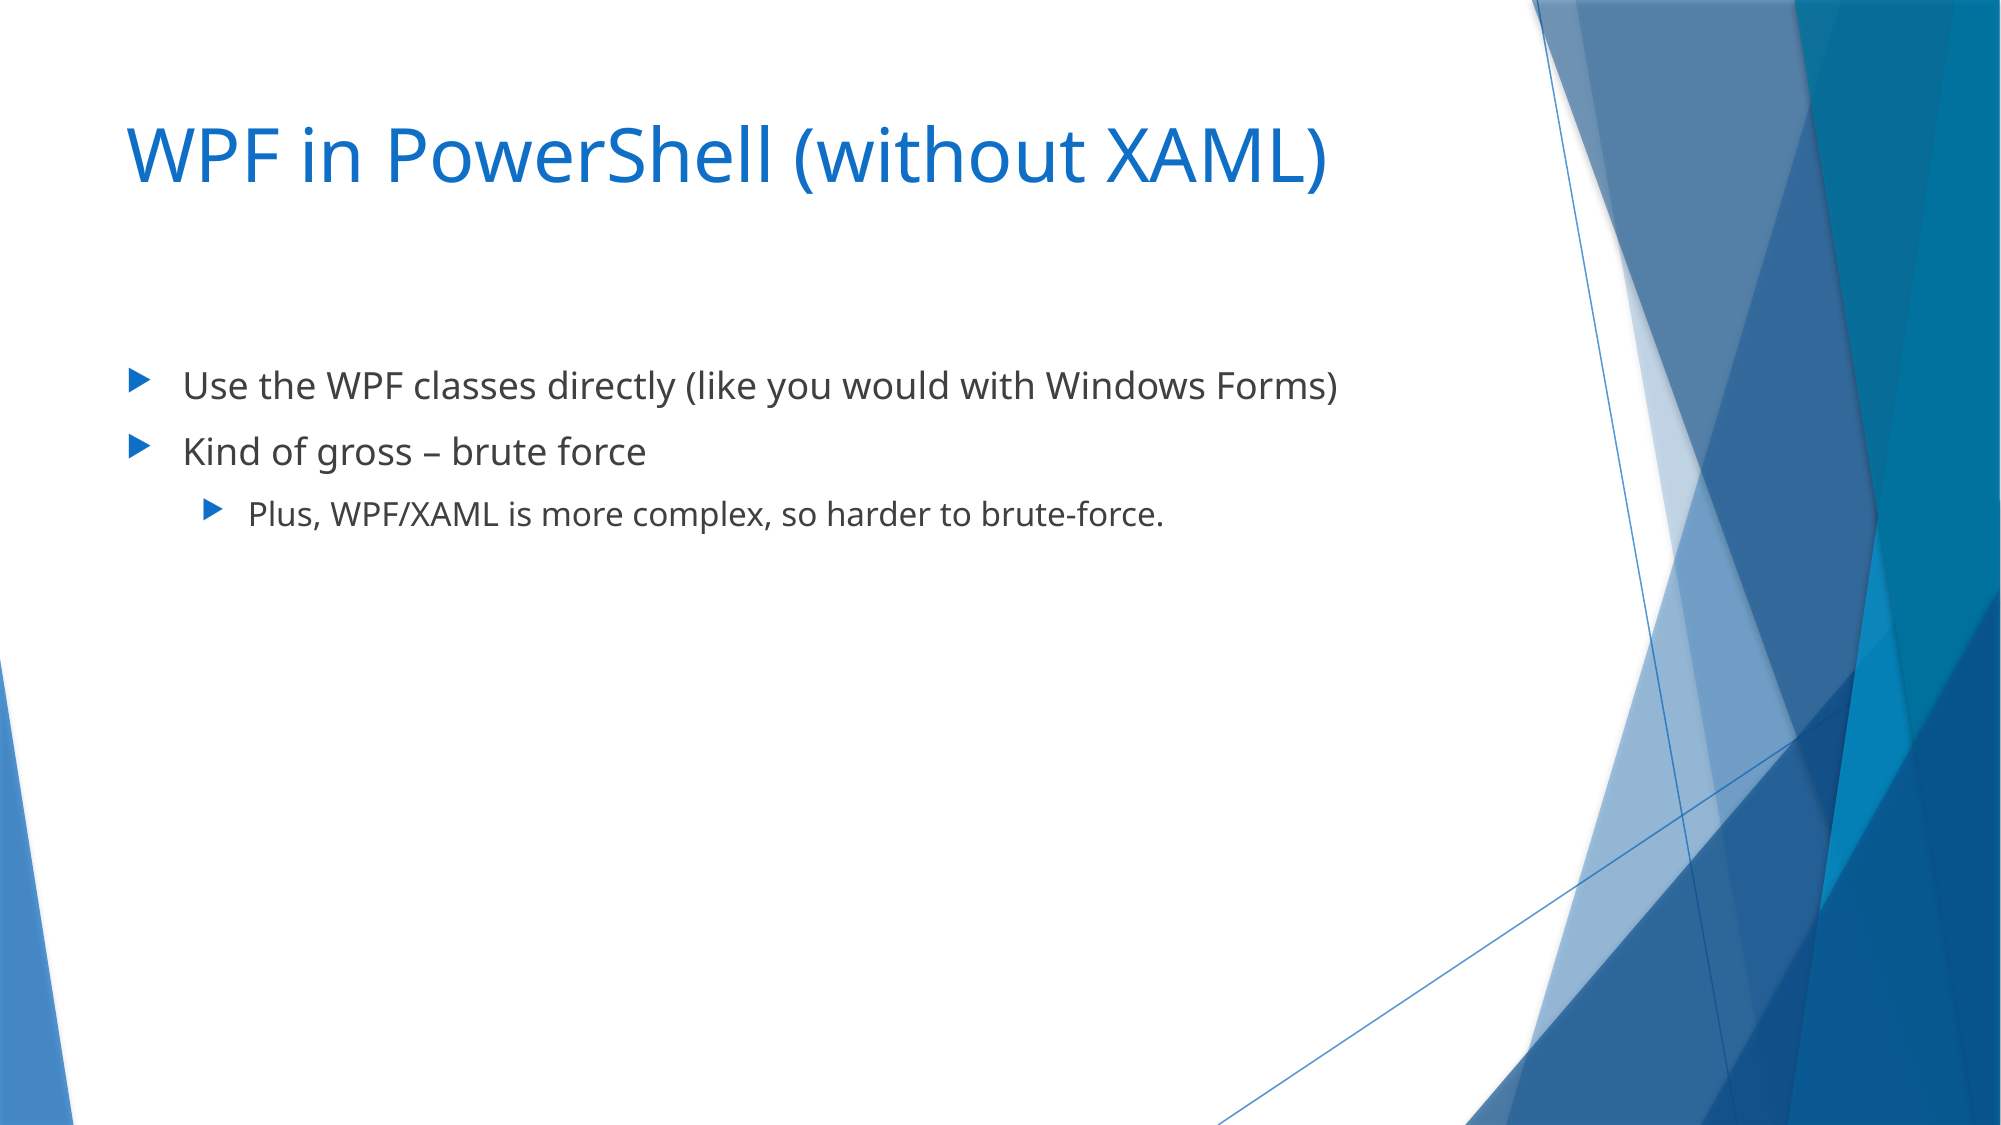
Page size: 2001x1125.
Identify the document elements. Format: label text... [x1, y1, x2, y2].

list Use the WPF classes directly (like you would with Windows Forms) Kind of gross – brute force Plus, WPF/XAML is more complex, so harder to brute-force. [111, 354, 1522, 992]
title WPF in PowerShell (without XAML) [111, 99, 1522, 317]
